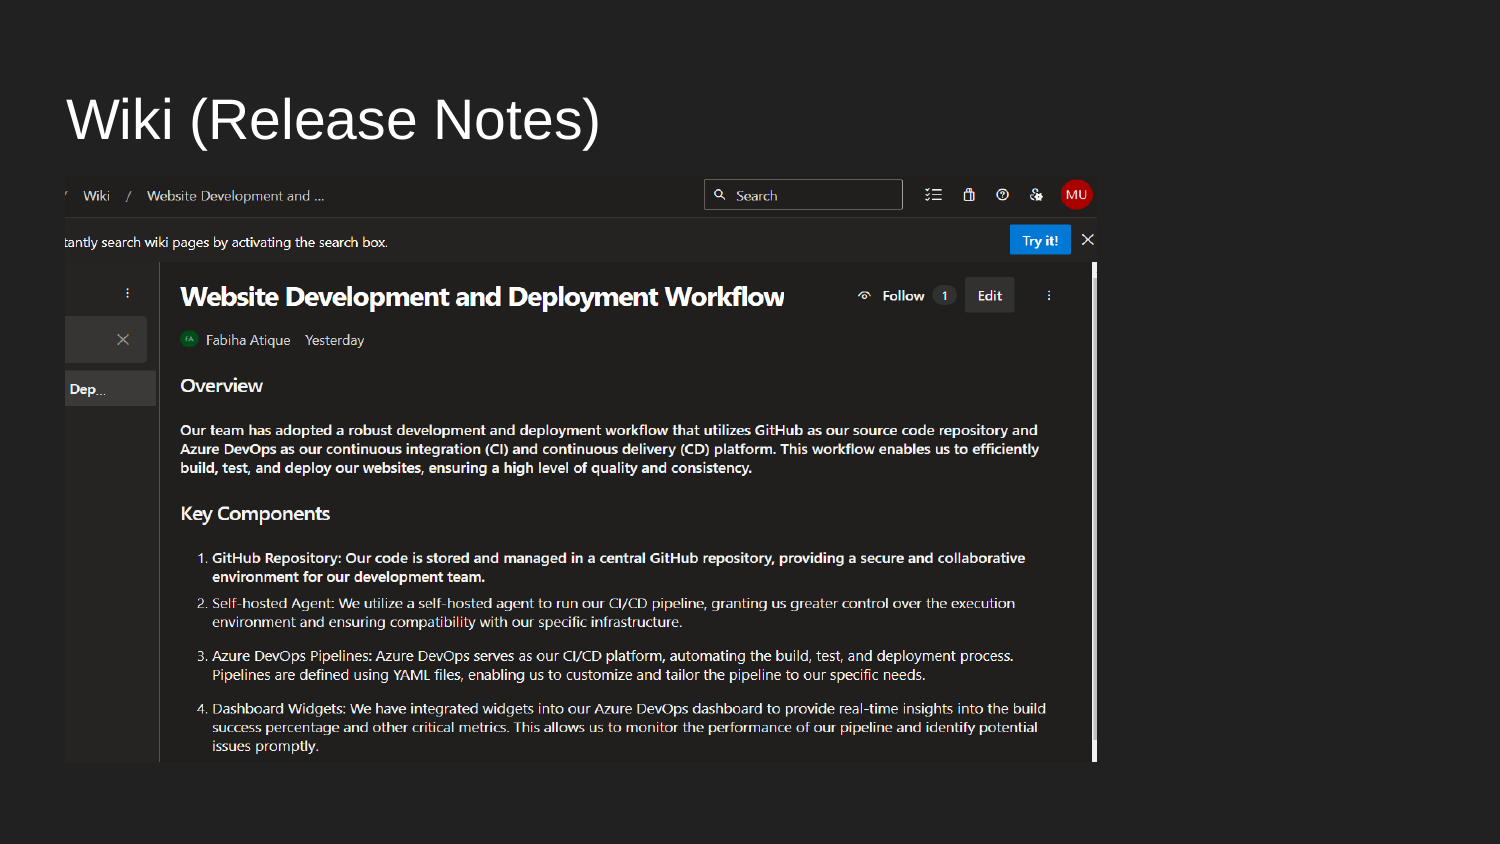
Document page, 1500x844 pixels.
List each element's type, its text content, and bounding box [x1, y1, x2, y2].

title Wiki (Release Notes) [51, 72, 1449, 167]
picture [64, 176, 1098, 762]
